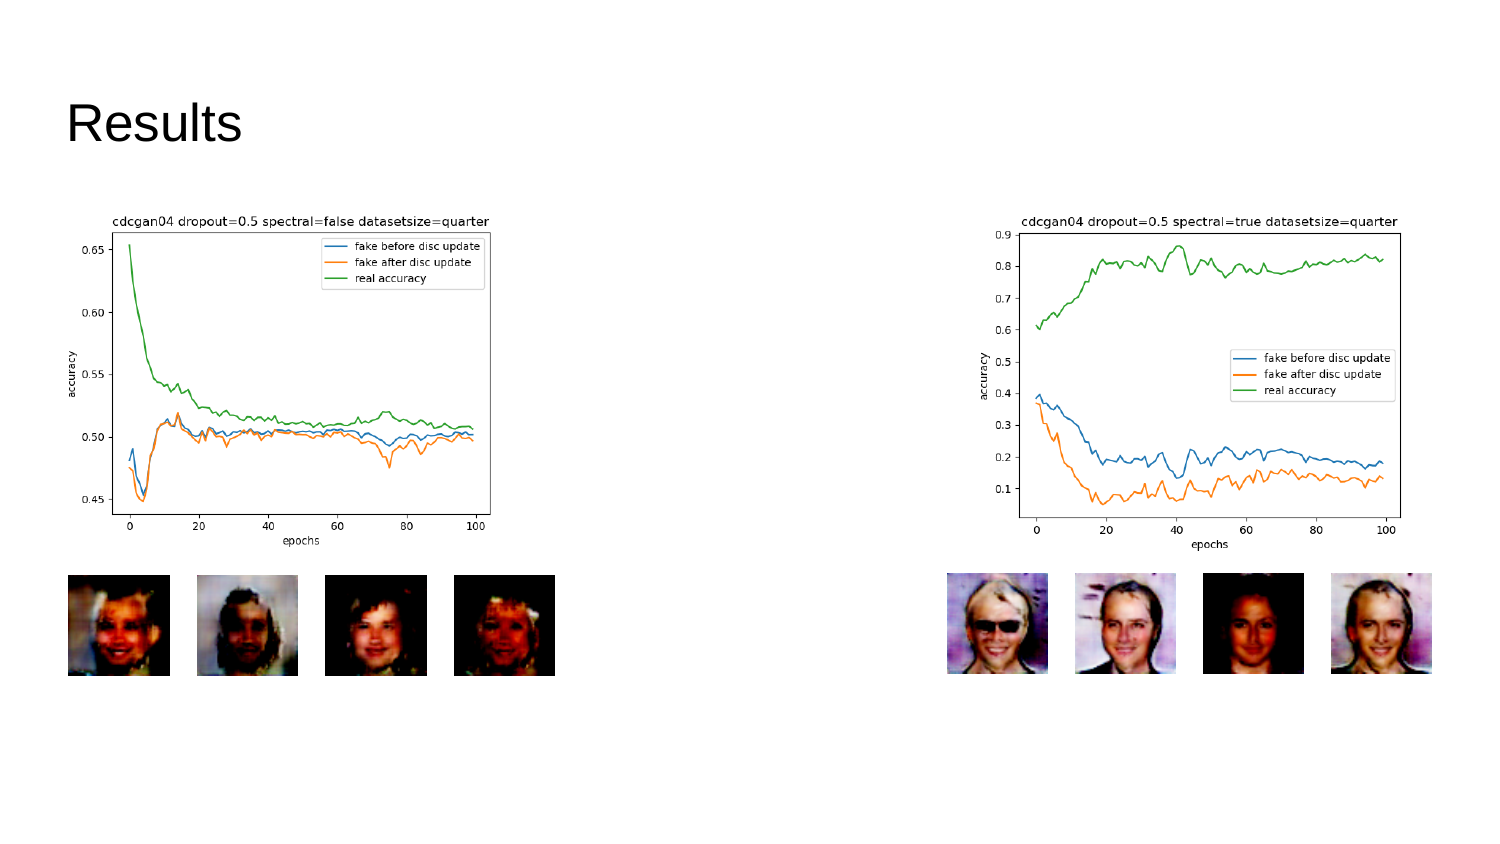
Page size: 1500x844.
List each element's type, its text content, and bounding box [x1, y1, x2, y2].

picture [957, 188, 1450, 558]
picture [50, 188, 538, 554]
picture [196, 575, 298, 677]
picture [325, 575, 427, 677]
picture [454, 575, 556, 677]
title Results [51, 72, 1449, 167]
picture [1203, 573, 1304, 674]
picture [1075, 573, 1176, 674]
picture [1331, 573, 1433, 674]
picture [947, 573, 1048, 674]
picture [68, 575, 170, 677]
